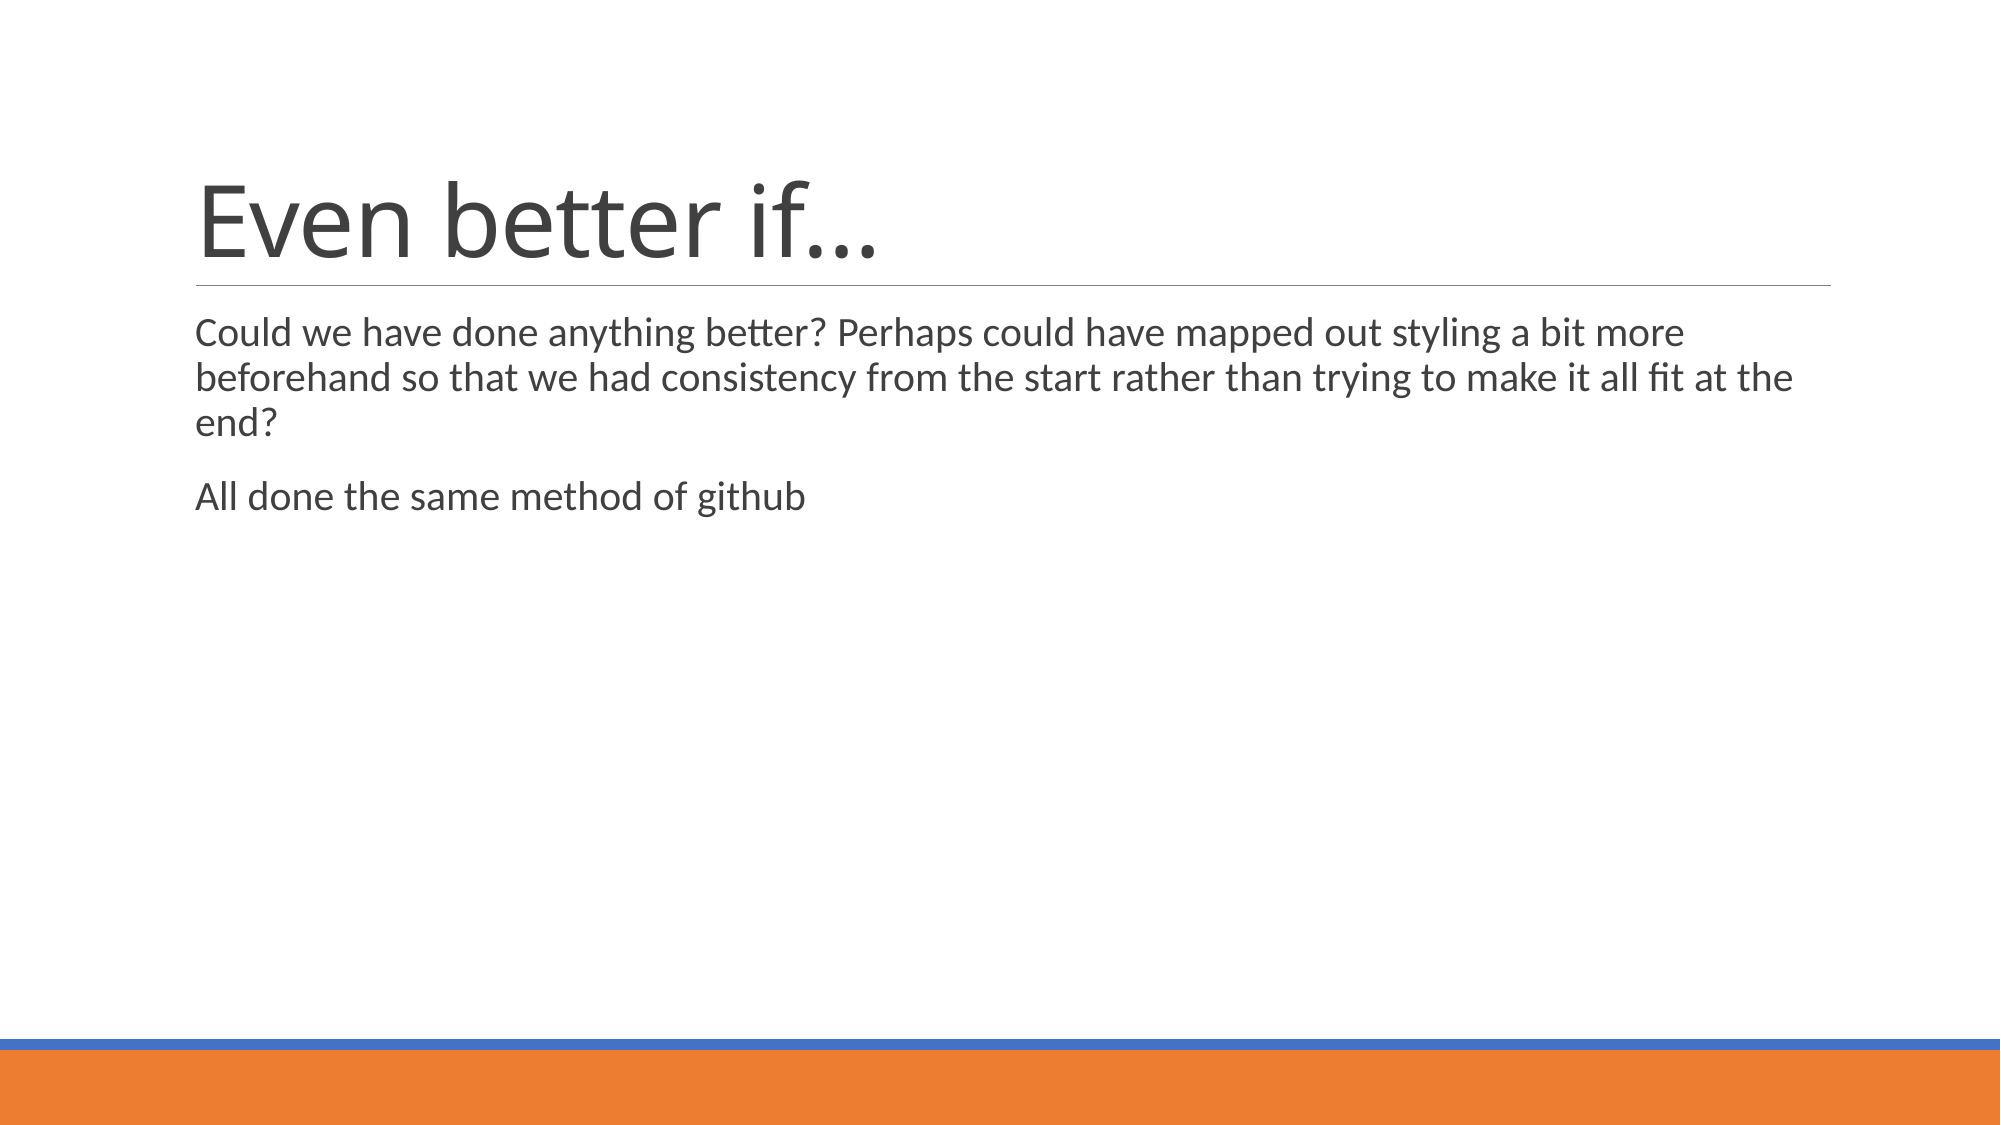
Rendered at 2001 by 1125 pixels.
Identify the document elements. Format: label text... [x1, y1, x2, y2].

title Even better if… [180, 47, 1830, 285]
list Could we have done anything better? Perhaps could have mapped out styling a bit more beforehand so that we had consistency from the start rather than trying to make it all fit at the end? All done the same method of github [180, 302, 1830, 963]
